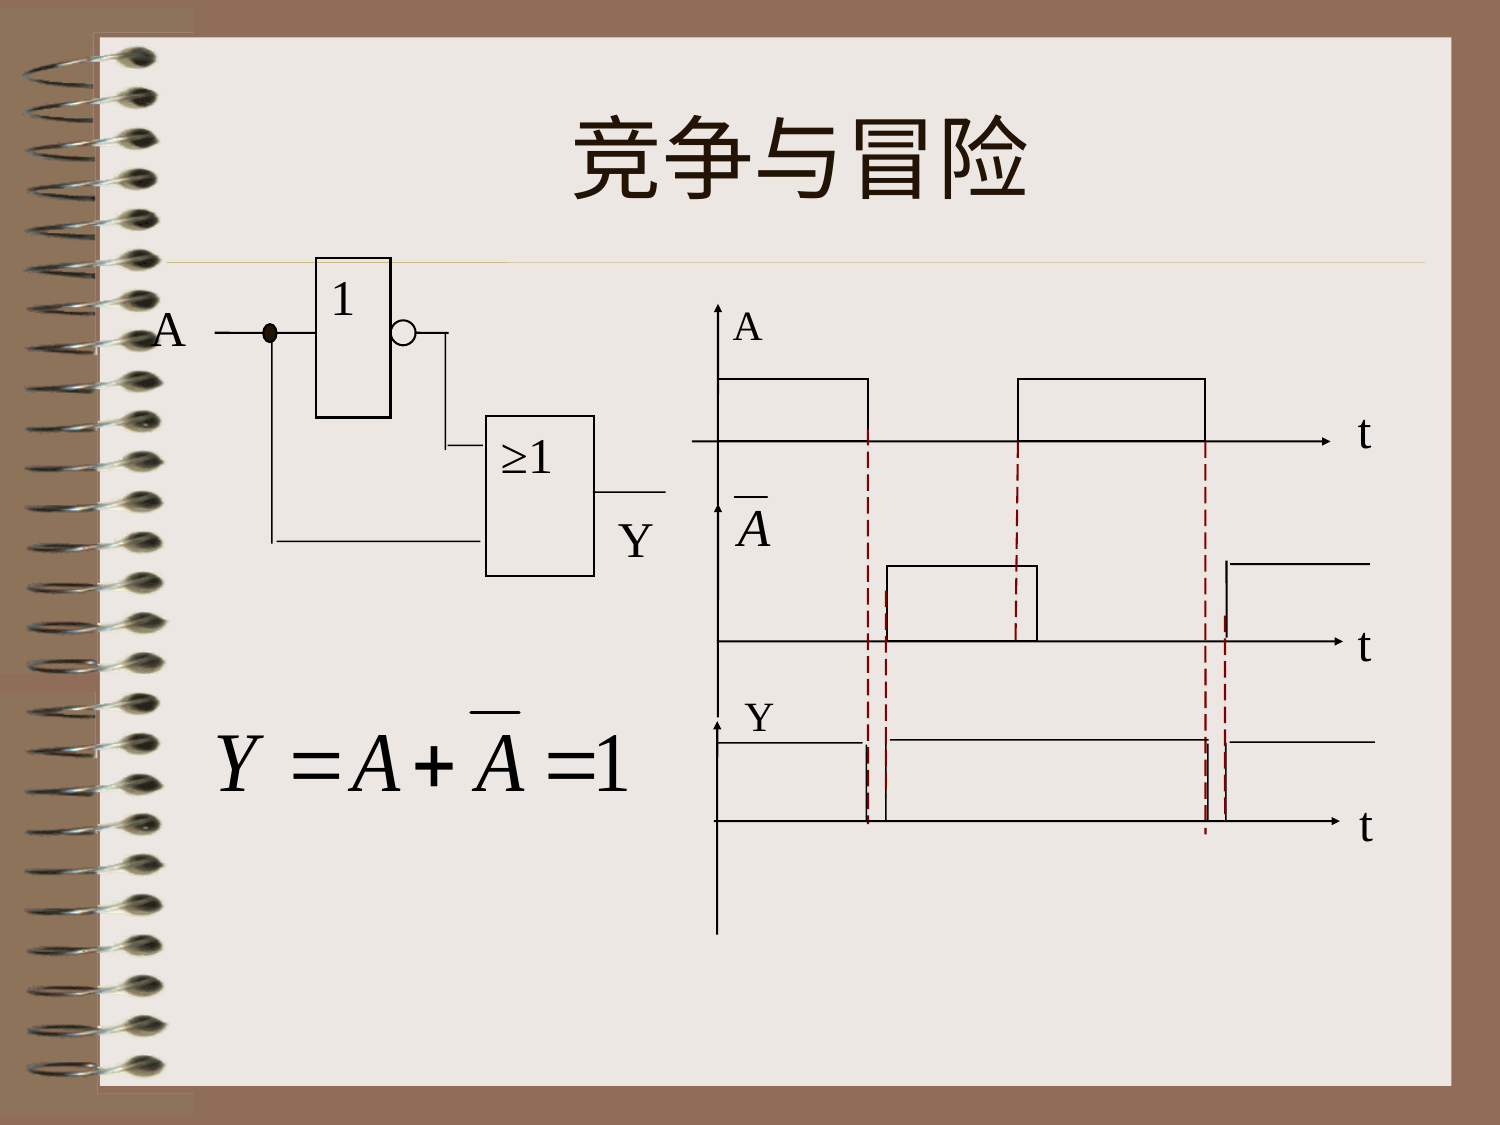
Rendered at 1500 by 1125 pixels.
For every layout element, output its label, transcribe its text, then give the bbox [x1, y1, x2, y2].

picture [0, 8, 194, 674]
title 竞争与冒险 [174, 62, 1426, 251]
picture [0, 692, 194, 1115]
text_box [149, 257, 697, 584]
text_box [206, 692, 641, 806]
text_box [692, 291, 1408, 934]
